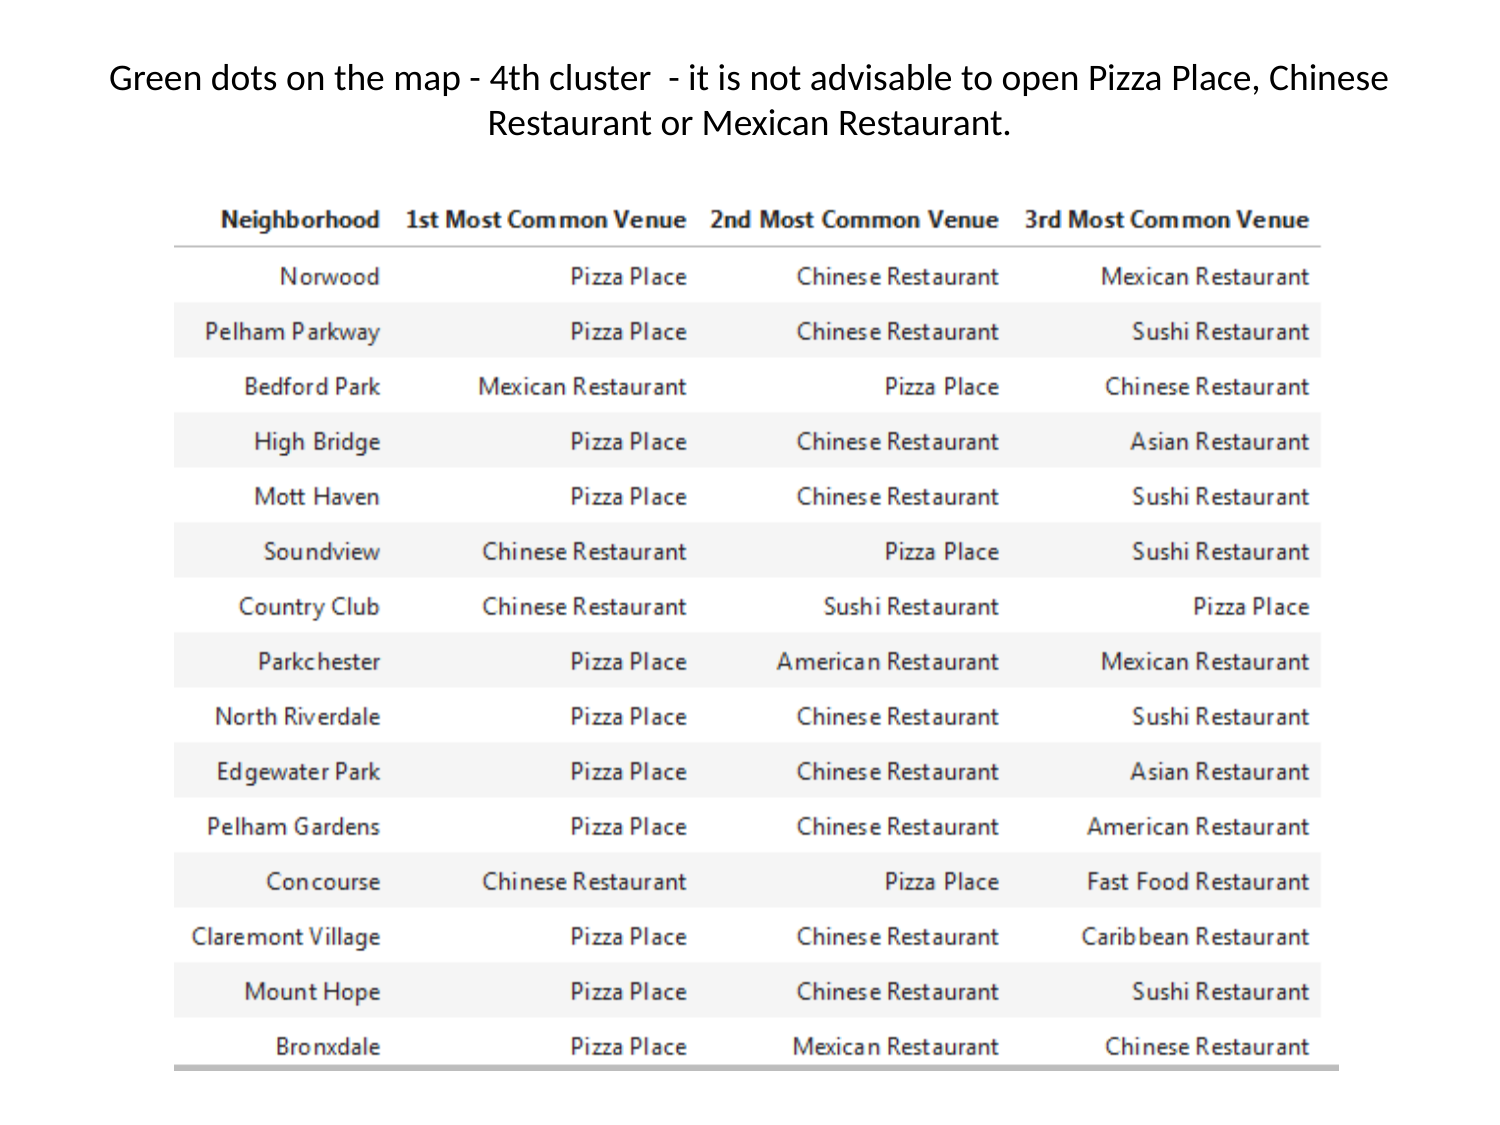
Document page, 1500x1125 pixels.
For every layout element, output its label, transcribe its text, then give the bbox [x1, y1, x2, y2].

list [174, 187, 1339, 1071]
title Green dots on the map - 4th cluster - it is not advisable to open Pizza Place, Chinese Restaurant or Mexican Restaurant. [75, 45, 1425, 233]
